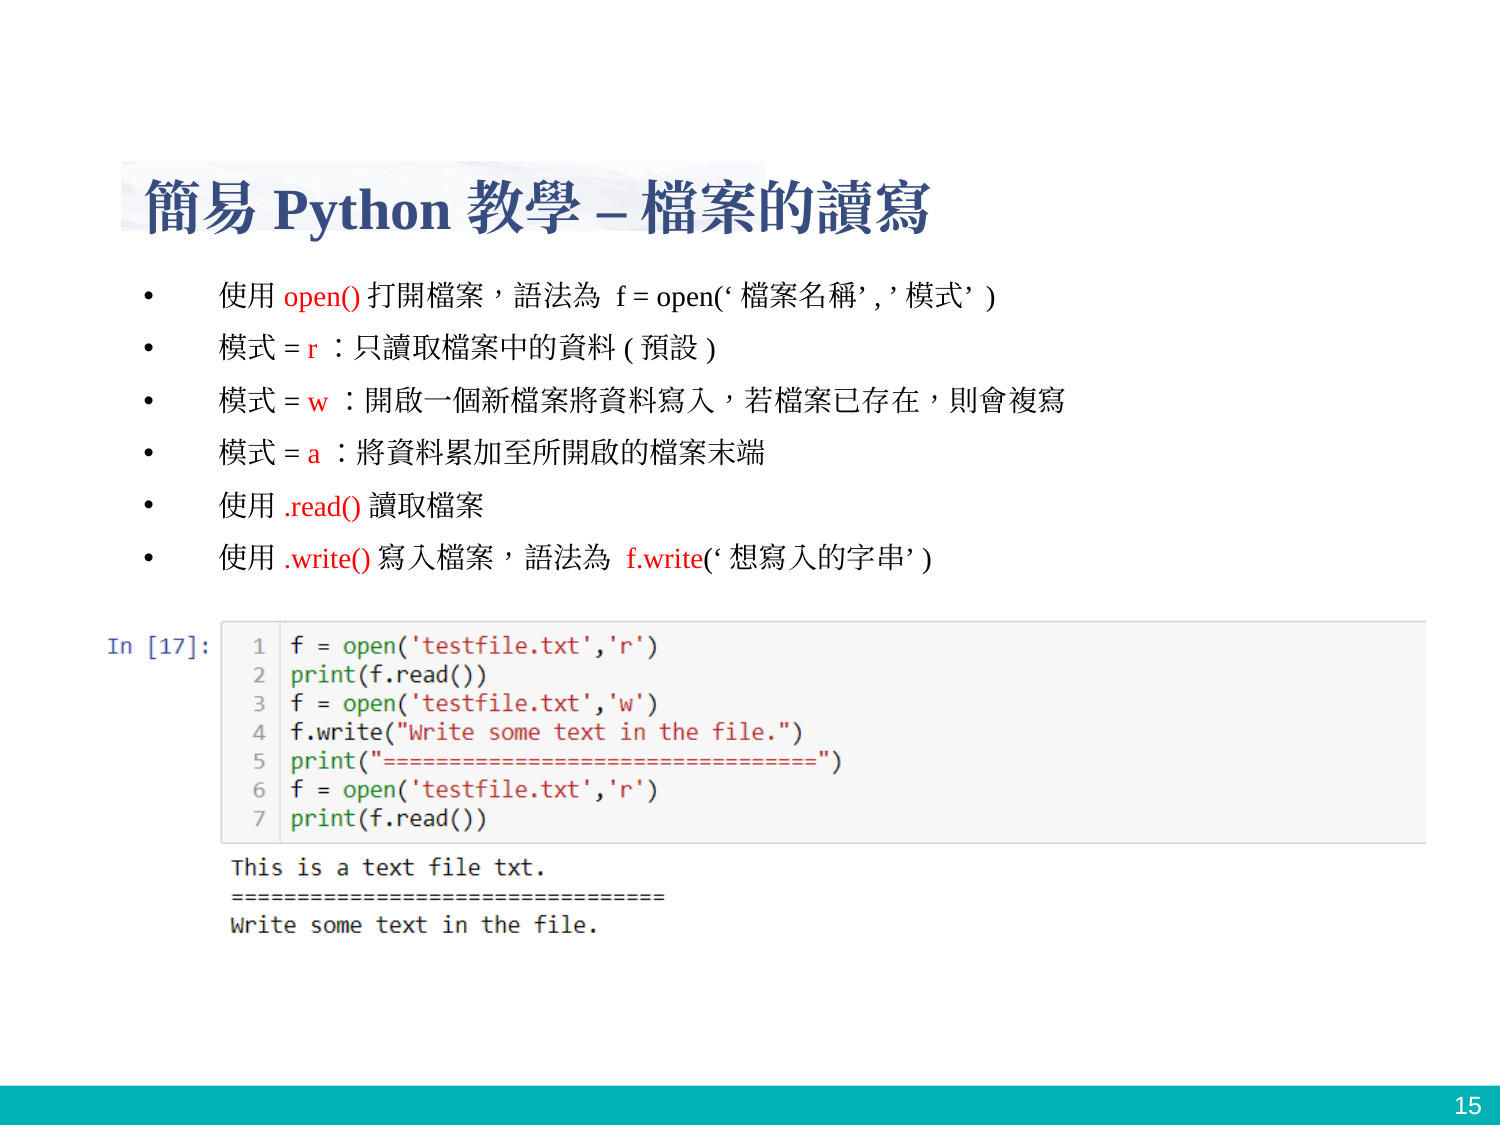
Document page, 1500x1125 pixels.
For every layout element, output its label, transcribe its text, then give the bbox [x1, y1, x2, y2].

text_box 簡易Python教學 – 檔案的讀寫 [128, 163, 1046, 252]
text_box 使用open()打開檔案，語法為 f = open(‘檔案名稱’, ’模式’ ) 模式= r：只讀取檔案中的資料(預設) 模式= w：開啟一個新檔案將資料寫入，若檔案已存在，則會複寫 模式= a：將資料累加至所開啟的檔案末端 使用.read()讀取檔案 使用.write()寫入檔案，語法為 f.write(‘想寫入的字串’) [128, 252, 1346, 580]
picture [73, 596, 1427, 962]
picture [120, 161, 765, 232]
